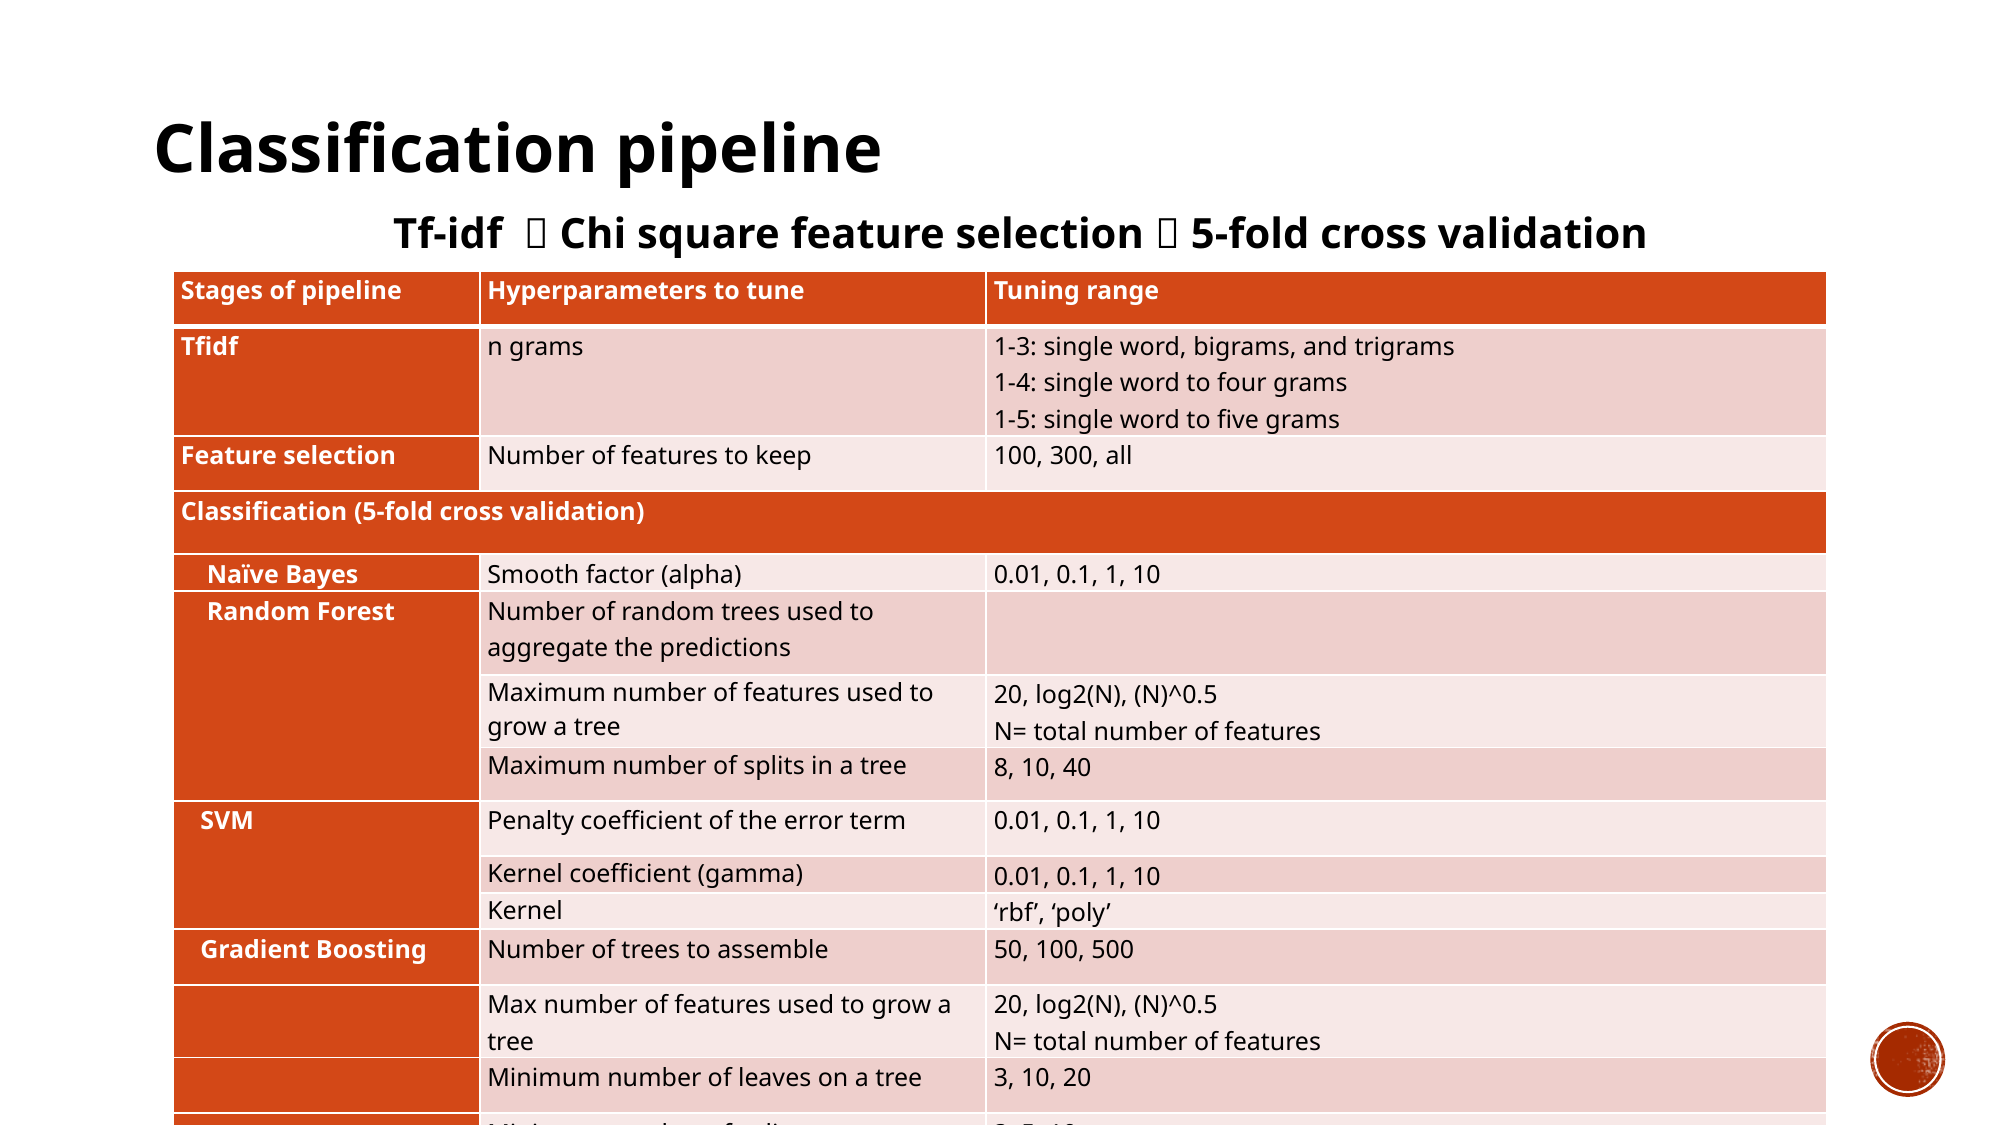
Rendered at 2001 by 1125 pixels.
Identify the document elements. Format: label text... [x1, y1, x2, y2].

table_cell Maximum number of features used to grow a tree [481, 676, 985, 747]
text_box Classification pipeline Tf-idf  Chi square feature selection  5-fold cross validation [138, 107, 1903, 982]
table_cell Gradient Boosting [174, 930, 479, 984]
table_cell Smooth factor (alpha) [481, 555, 985, 590]
table_cell 20, log2(N), (N)^0.5 N= total number of features [987, 676, 1826, 747]
table_cell Number of random trees used to aggregate the predictions [481, 592, 985, 674]
table_cell 3, 5, 10 [987, 1114, 1826, 1125]
table_cell 1-3: single word, bigrams, and trigrams 1-4: single word to four grams 1-5: single word to five grams [987, 329, 1826, 435]
table_header Hyperparameters to tune [481, 272, 985, 324]
table_cell Classification (5-fold cross validation) [174, 492, 1826, 553]
table_cell 50, 100, 500 [987, 930, 1826, 984]
table_cell Number of features to keep [481, 437, 985, 490]
table_cell Naïve Bayes [174, 555, 479, 590]
table_cell Maximum number of splits in a tree [481, 748, 985, 800]
table_cell [987, 592, 1826, 674]
table_cell Max number of features used to grow a tree [481, 986, 985, 1057]
table_cell 0.01, 0.1, 1, 10 [987, 857, 1826, 892]
table_cell [174, 1114, 479, 1125]
table_cell Minimum number of leaves on a tree [481, 1058, 985, 1112]
table_cell Feature selection [174, 437, 479, 490]
table_cell Minimum number of split [481, 1114, 985, 1125]
table_cell 0.01, 0.1, 1, 10 [987, 555, 1826, 590]
table_cell 0.01, 0.1, 1, 10 [987, 802, 1826, 855]
table_cell [174, 1058, 479, 1112]
table_cell 8, 10, 40 [987, 748, 1826, 800]
table_cell Kernel [481, 894, 985, 928]
table_cell Number of trees to assemble [481, 930, 985, 984]
table_cell 20, log2(N), (N)^0.5 N= total number of features [987, 986, 1826, 1057]
table_cell n grams [481, 329, 985, 435]
table_cell Kernel coefficient (gamma) [481, 857, 985, 892]
table_cell Random Forest [174, 592, 479, 800]
table_cell ‘rbf’, ‘poly’ [987, 894, 1826, 928]
table_cell 100, 300, all [987, 437, 1826, 490]
table_cell Tfidf [174, 329, 479, 435]
table_cell Penalty coefficient of the error term [481, 802, 985, 855]
table_cell 3, 10, 20 [987, 1058, 1826, 1112]
table_cell SVM [174, 802, 479, 928]
table_header Stages of pipeline [174, 272, 479, 324]
table_header Tuning range [987, 272, 1826, 324]
table_cell [174, 986, 479, 1057]
